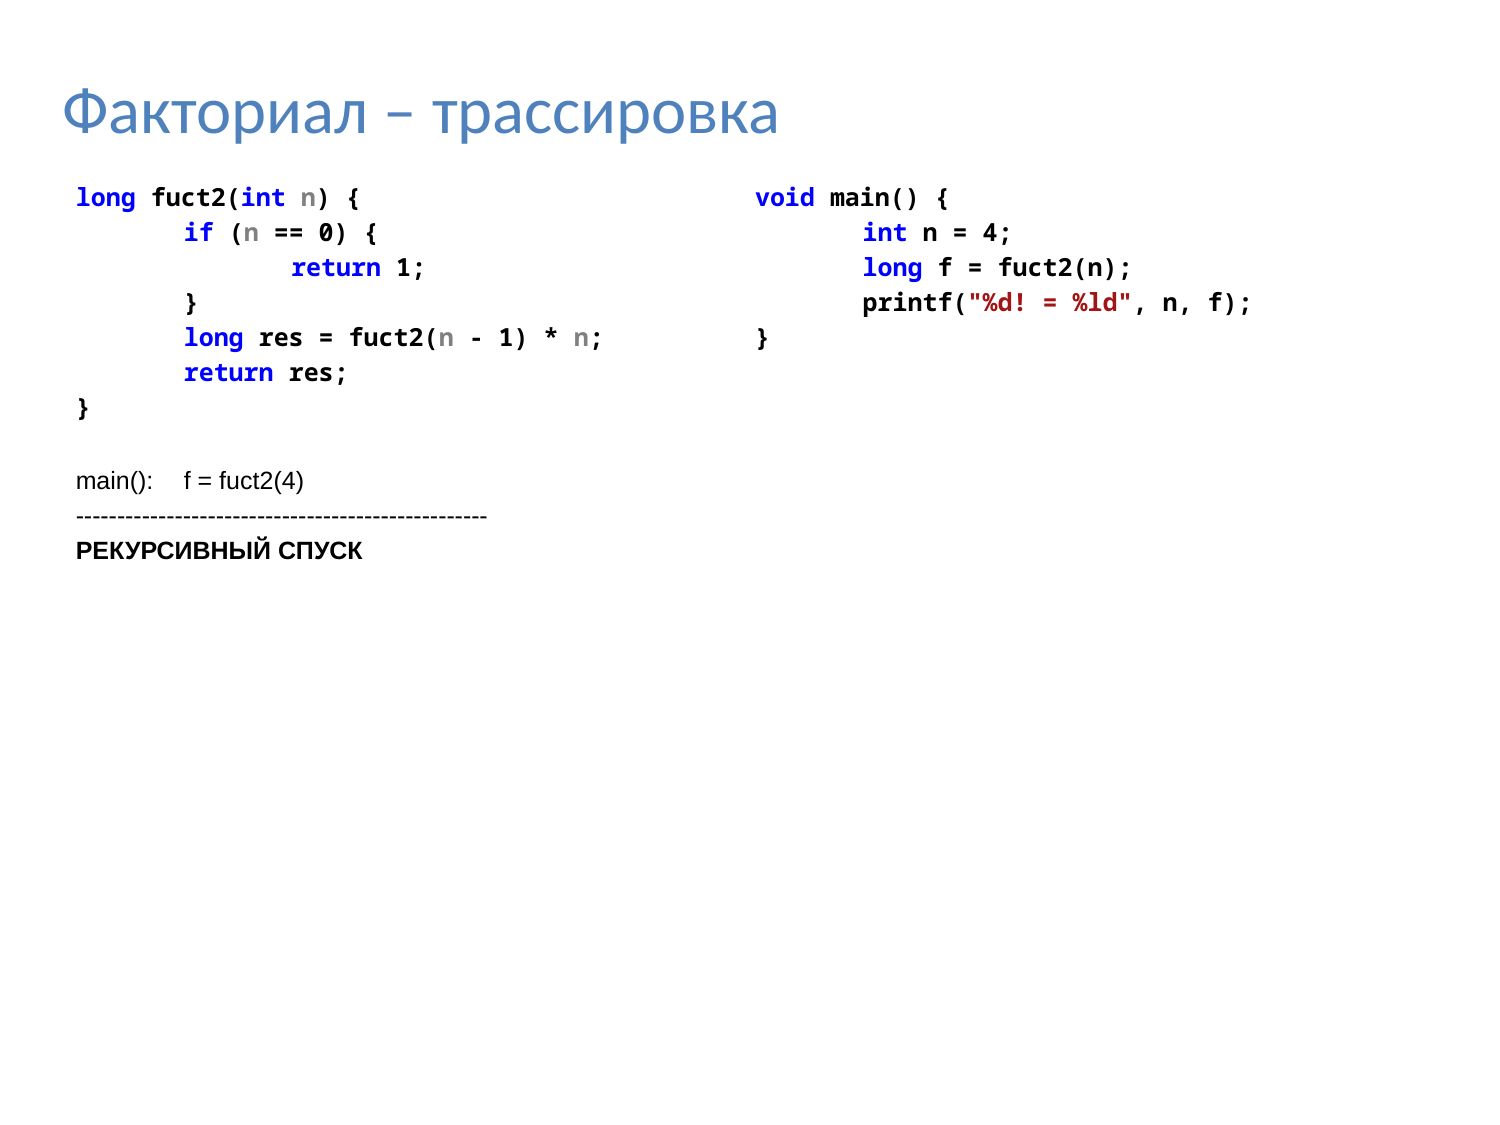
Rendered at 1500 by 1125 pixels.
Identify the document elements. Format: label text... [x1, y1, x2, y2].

title Факториал – трассировка [62, 58, 1413, 150]
text_box main(): f = fuct2(4) -------------------------------------------------- РЕКУРСИВНЫЙ СПУСК [62, 457, 1413, 1047]
text_box void main() { int n = 4; long f = fuct2(n); printf("%d! = %ld", n, f); } [741, 174, 1359, 386]
text_box long fuct2(int n) { if (n == 0) { return 1; } long res = fuct2(n - 1) * n; return res; } [62, 174, 680, 433]
